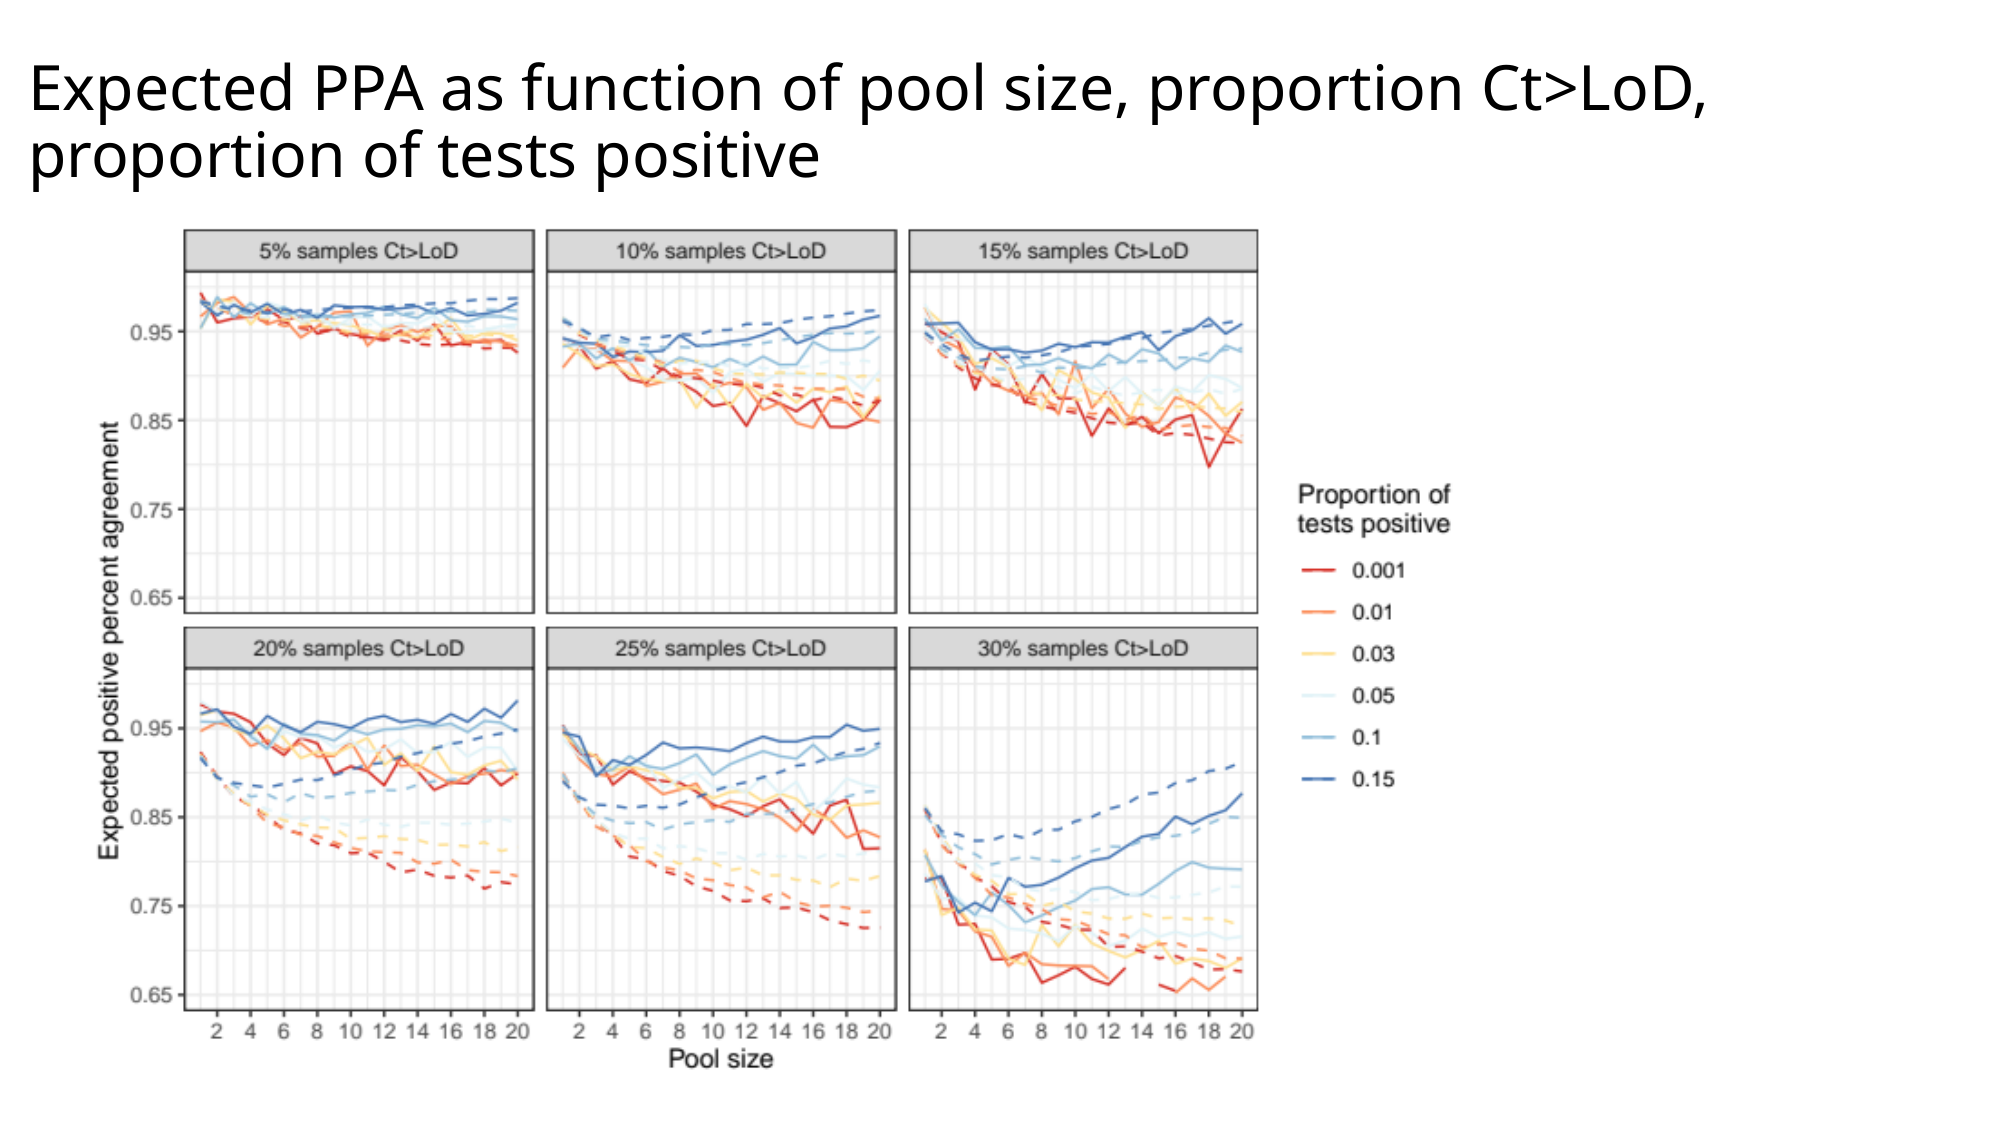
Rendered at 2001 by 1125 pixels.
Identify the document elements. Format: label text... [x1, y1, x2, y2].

title Expected PPA as function of pool size, proportion Ct>LoD, proportion of tests positive [13, 15, 1869, 233]
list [86, 217, 1475, 1085]
